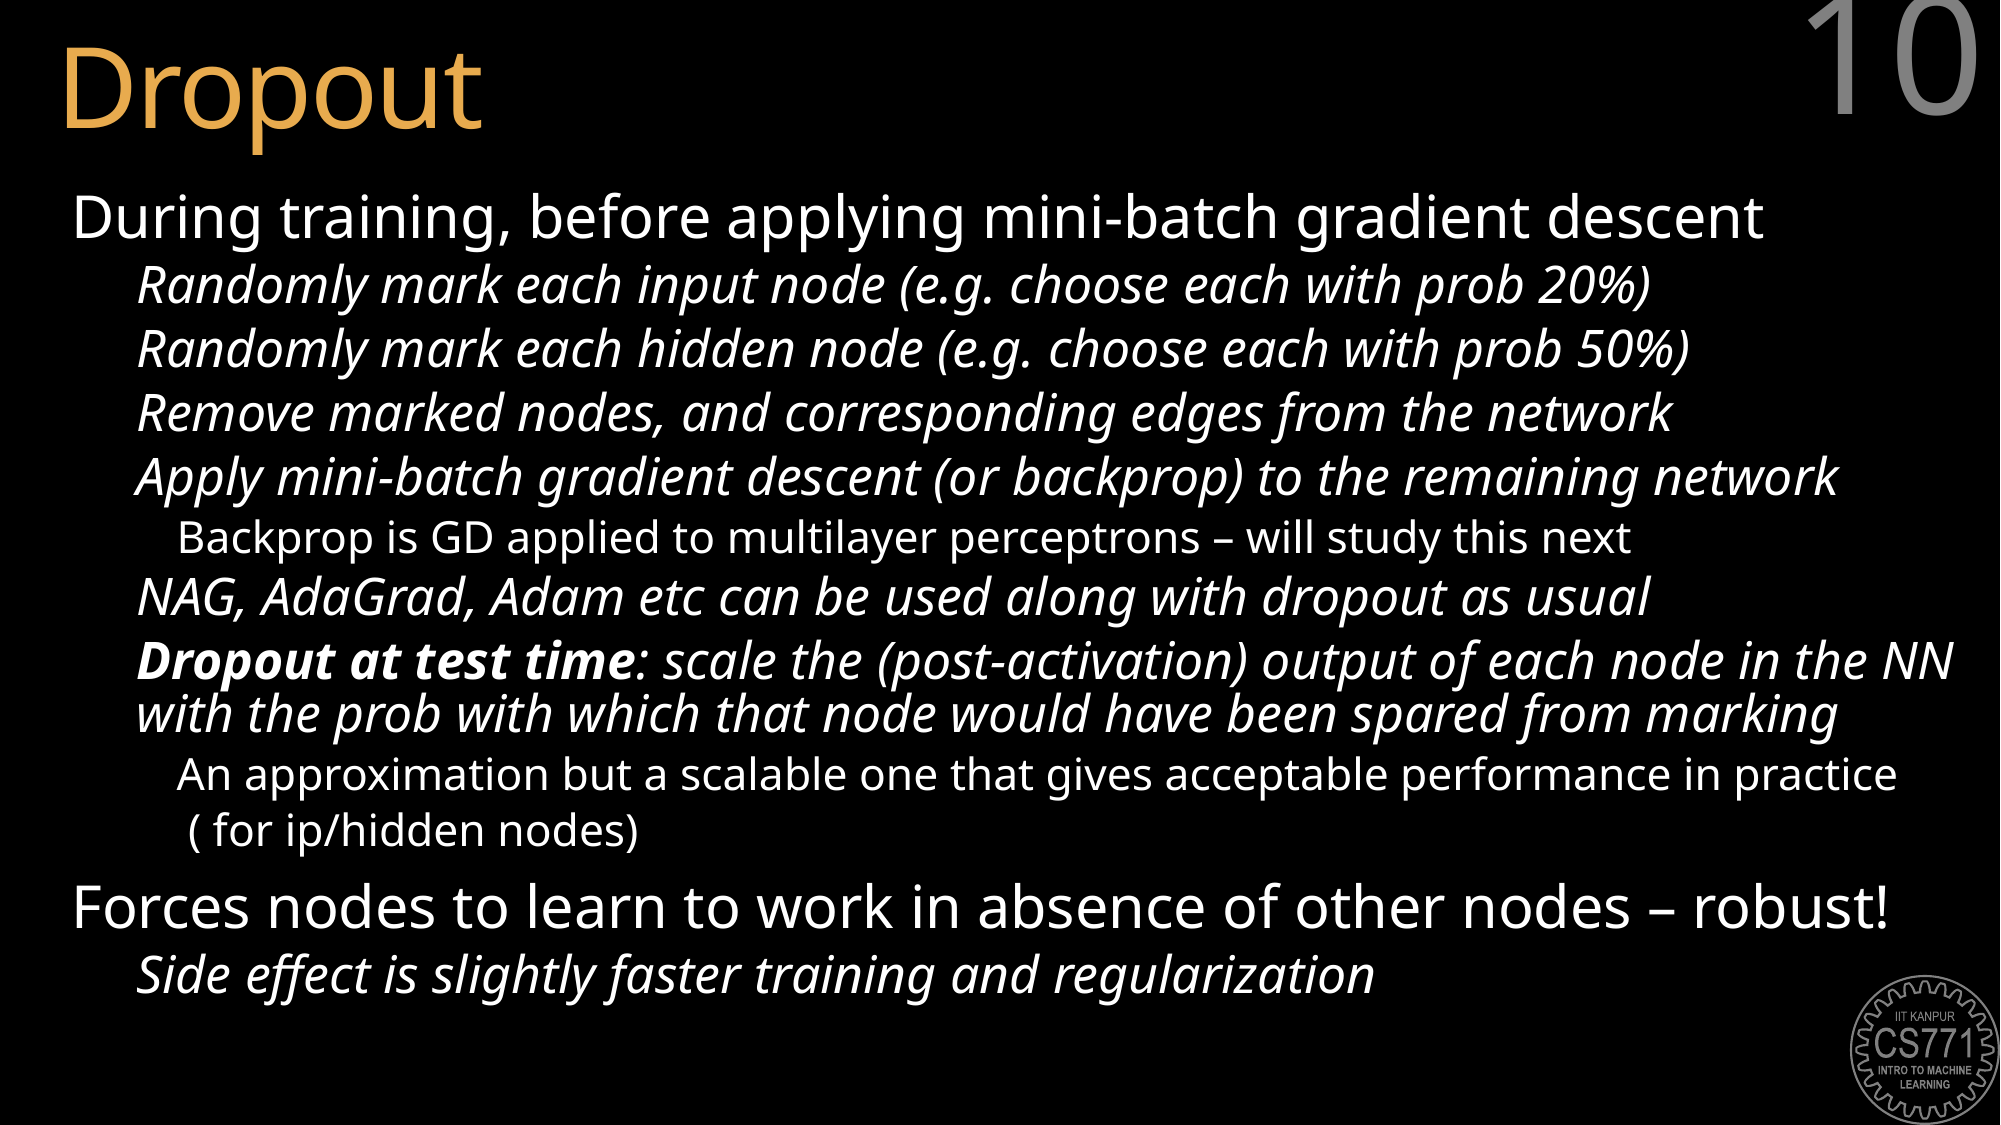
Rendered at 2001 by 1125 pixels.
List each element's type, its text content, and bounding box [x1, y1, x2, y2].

slide_number 10 [1520, 6, 2000, 183]
title Dropout [41, 5, 1945, 183]
